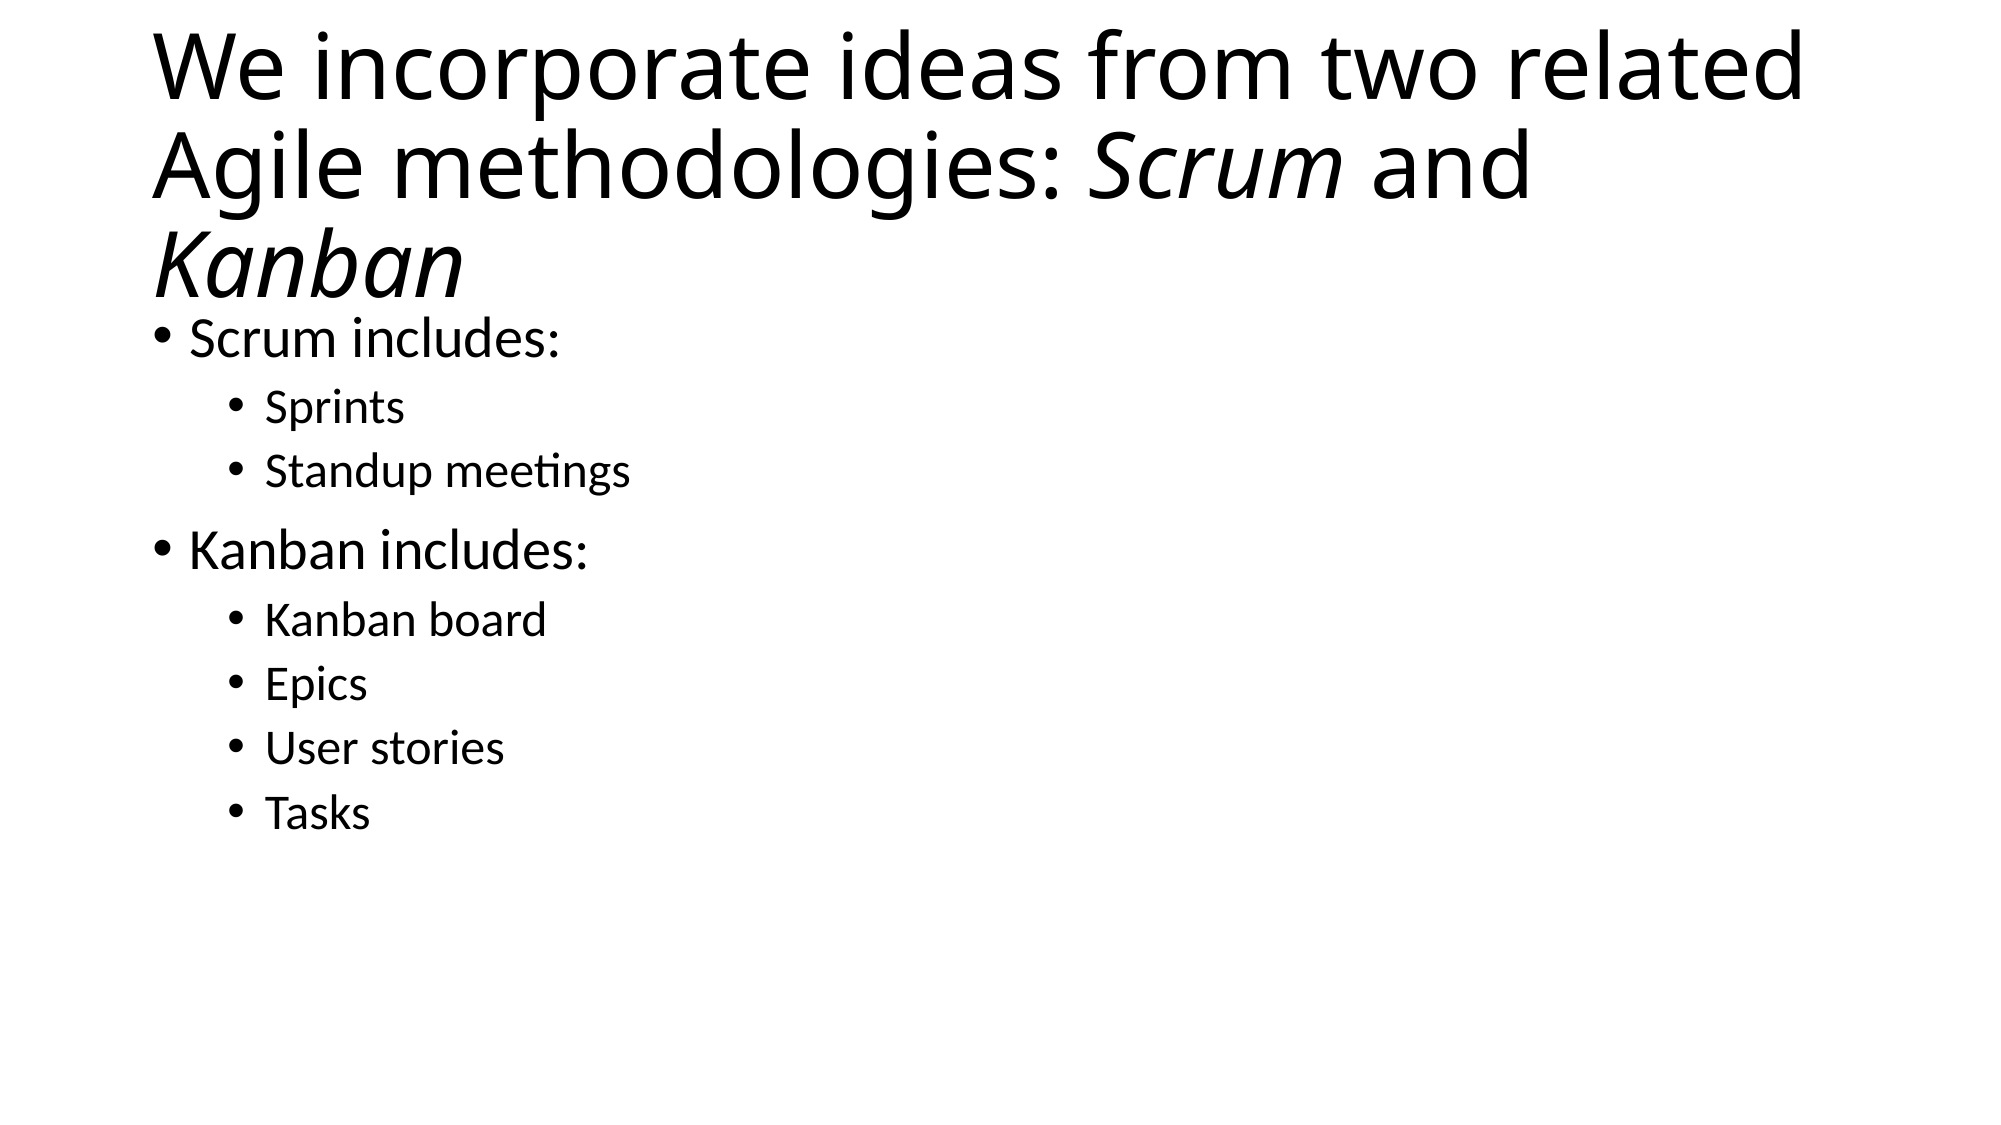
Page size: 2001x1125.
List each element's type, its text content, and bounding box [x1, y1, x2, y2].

list Scrum includes: Sprints Standup meetings Kanban includes: Kanban board Epics User stories Tasks [137, 299, 1863, 1014]
title We incorporate ideas from two related Agile methodologies: Scrum and Kanban [137, 59, 1863, 278]
